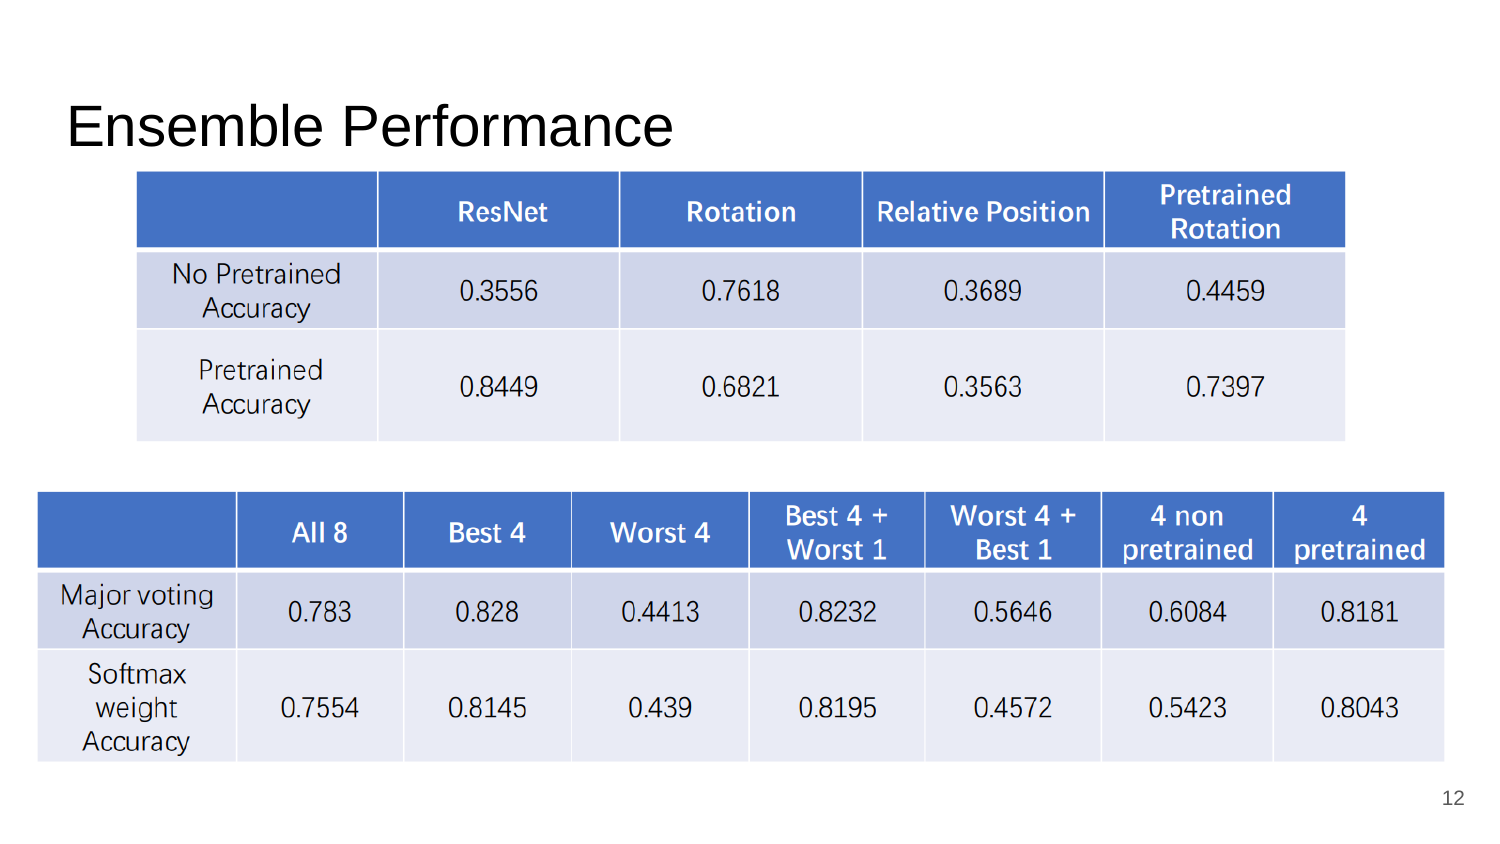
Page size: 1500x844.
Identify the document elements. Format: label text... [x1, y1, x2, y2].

picture [32, 166, 1450, 766]
title Ensemble Performance [51, 72, 1449, 166]
slide_number 12 [1389, 764, 1480, 830]
